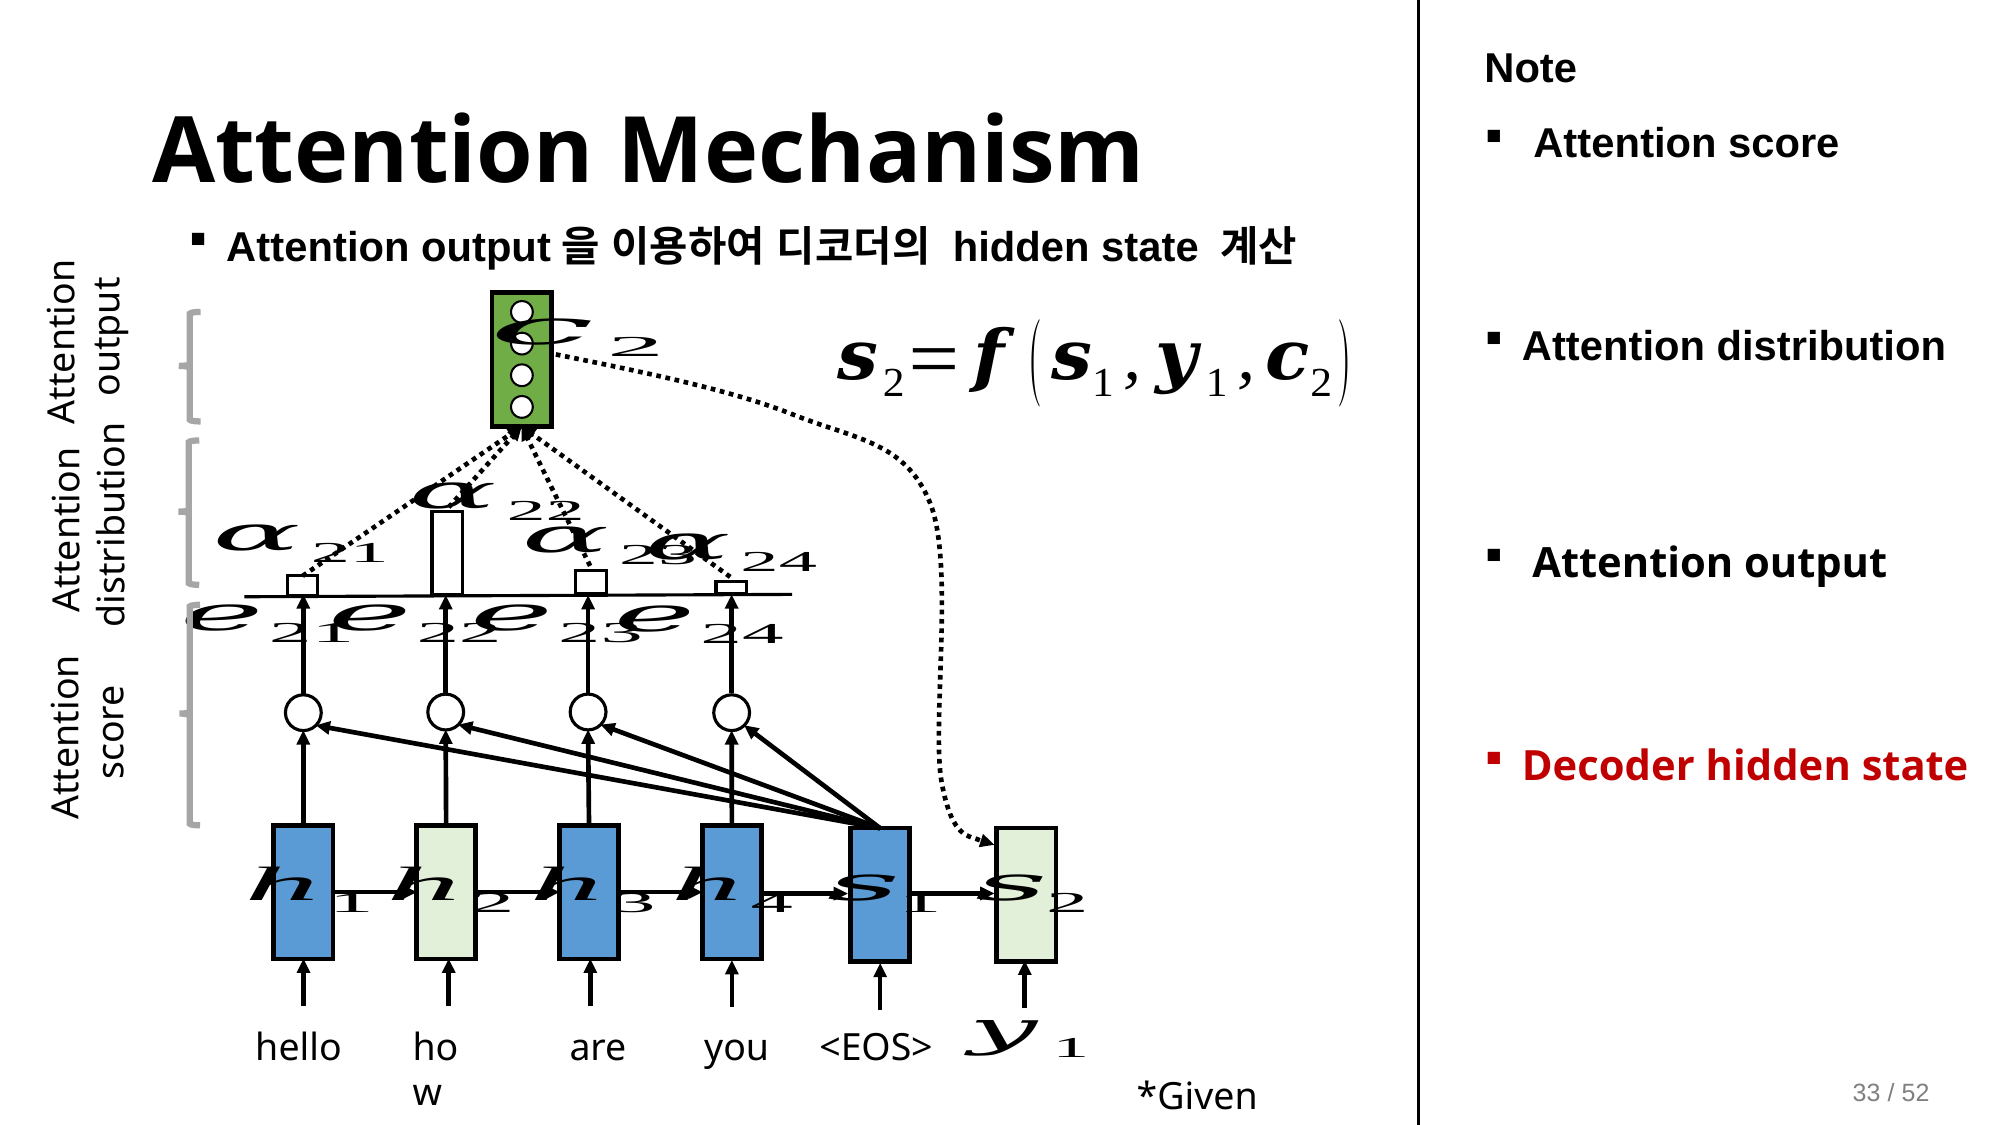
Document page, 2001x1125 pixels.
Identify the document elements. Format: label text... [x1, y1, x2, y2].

text_box [515, 331, 534, 342]
text_box [996, 827, 1057, 963]
text_box Attention output [29, 234, 135, 440]
text_box [509, 343, 534, 356]
text_box Attention output을 이용하여 디코더의 hidden state 계산 [173, 187, 1343, 276]
text_box [273, 824, 334, 960]
text_box [178, 439, 200, 586]
text_box Attention distribution [34, 407, 140, 642]
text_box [600, 724, 881, 829]
text_box [558, 829, 620, 960]
text_box Attention score [33, 630, 139, 835]
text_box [521, 426, 731, 577]
text_box [415, 829, 477, 960]
text_box how [397, 1015, 500, 1121]
text_box [426, 693, 465, 725]
text_box you [689, 1015, 792, 1076]
text_box [179, 604, 201, 826]
text_box [509, 300, 534, 322]
text_box [178, 311, 201, 422]
text_box [491, 292, 552, 426]
text_box [555, 353, 995, 848]
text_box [458, 724, 600, 829]
text_box <EOS> [804, 1015, 964, 1076]
text_box [286, 575, 319, 594]
text_box [284, 694, 323, 732]
text_box [431, 576, 464, 594]
text_box are [554, 1015, 657, 1076]
text_box [509, 394, 534, 419]
text_box Attention Mechanism [137, 44, 1306, 262]
text_box hello [240, 1015, 365, 1076]
text_box [701, 829, 762, 960]
text_box [849, 827, 911, 963]
text_box [712, 693, 751, 724]
text_box [575, 577, 607, 594]
text_box [509, 363, 534, 388]
text_box [715, 580, 748, 594]
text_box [302, 426, 522, 576]
text_box [569, 693, 608, 724]
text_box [744, 725, 881, 829]
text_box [316, 725, 458, 829]
